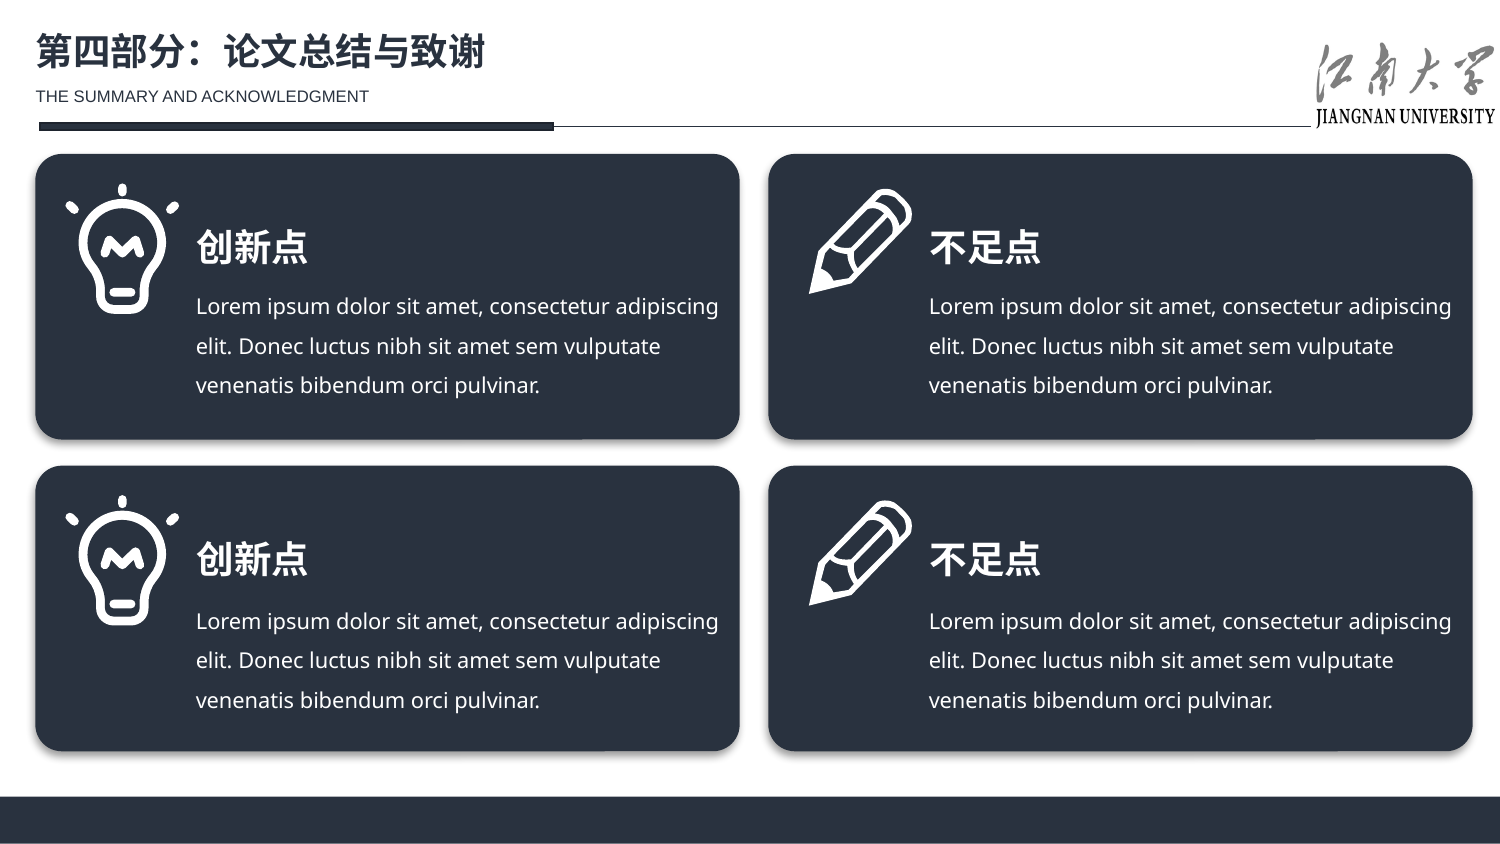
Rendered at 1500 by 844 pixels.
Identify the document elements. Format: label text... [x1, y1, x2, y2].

text_box 不足点 [914, 528, 1058, 587]
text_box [64, 183, 180, 314]
text_box THE SUMMARY AND ACKNOWLEDGMENT [20, 78, 385, 114]
text_box Lorem ipsum dolor sit amet, consectetur adipiscing elit. Donec luctus nibh sit amet sem vulputate venenatis bibendum orci pulvinar. [181, 587, 750, 720]
text_box 创新点 [181, 528, 325, 587]
text_box [34, 152, 741, 441]
text_box [808, 500, 912, 606]
picture [1311, 27, 1500, 150]
text_box 第四部分：论文总结与致谢 [20, 21, 501, 81]
text_box [767, 152, 1474, 441]
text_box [64, 495, 180, 626]
text_box [808, 188, 912, 294]
text_box Lorem ipsum dolor sit amet, consectetur adipiscing elit. Donec luctus nibh sit amet sem vulputate venenatis bibendum orci pulvinar. [914, 272, 1483, 406]
text_box [34, 464, 741, 753]
text_box Lorem ipsum dolor sit amet, consectetur adipiscing elit. Donec luctus nibh sit amet sem vulputate venenatis bibendum orci pulvinar. [181, 272, 750, 406]
text_box Lorem ipsum dolor sit amet, consectetur adipiscing elit. Donec luctus nibh sit amet sem vulputate venenatis bibendum orci pulvinar. [914, 587, 1483, 720]
text_box 不足点 [914, 216, 1058, 272]
text_box 创新点 [181, 216, 325, 272]
text_box [767, 464, 1474, 753]
